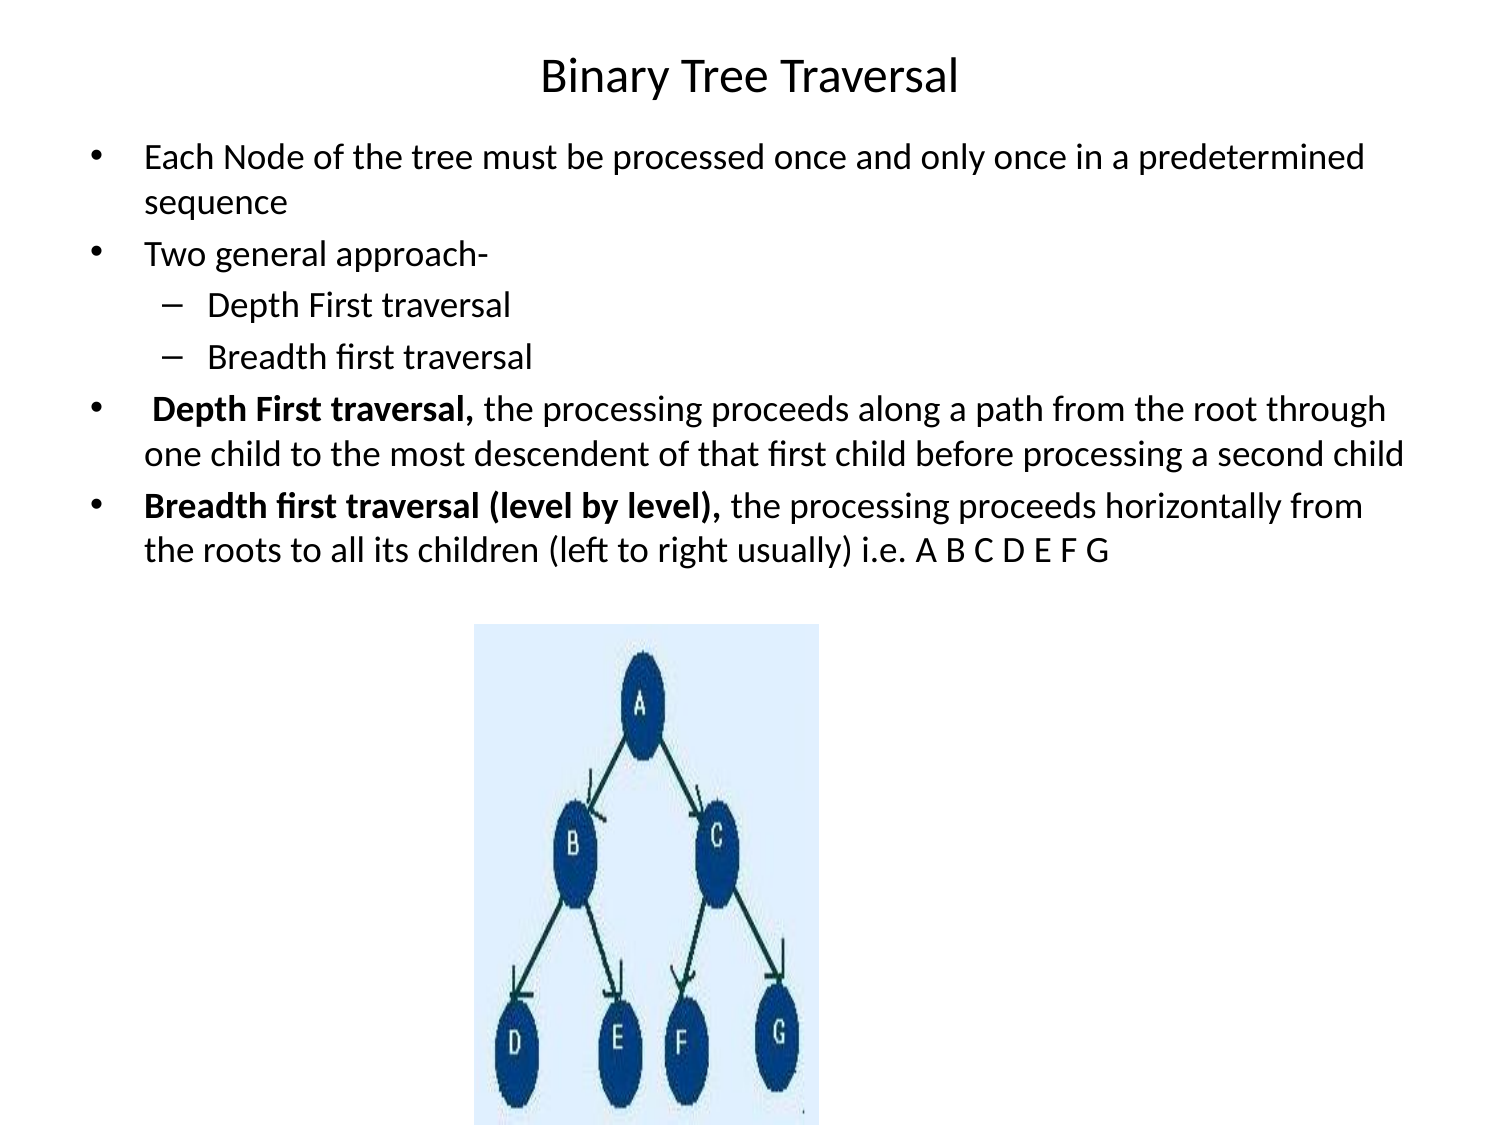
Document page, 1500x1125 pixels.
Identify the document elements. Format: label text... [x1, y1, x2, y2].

list Each Node of the tree must be processed once and only once in a predetermined sequence Two general approach- Depth First traversal Breadth first traversal Depth First traversal, the processing proceeds along a path from the root through one child to the most descendent of that first child before processing a second child Breadth first traversal (level by level), the processing proceeds horizontally from the roots to all its children (left to right usually) i.e. A B C D E F G [75, 125, 1425, 725]
picture [474, 624, 819, 1125]
title Binary Tree Traversal [75, 45, 1425, 100]
